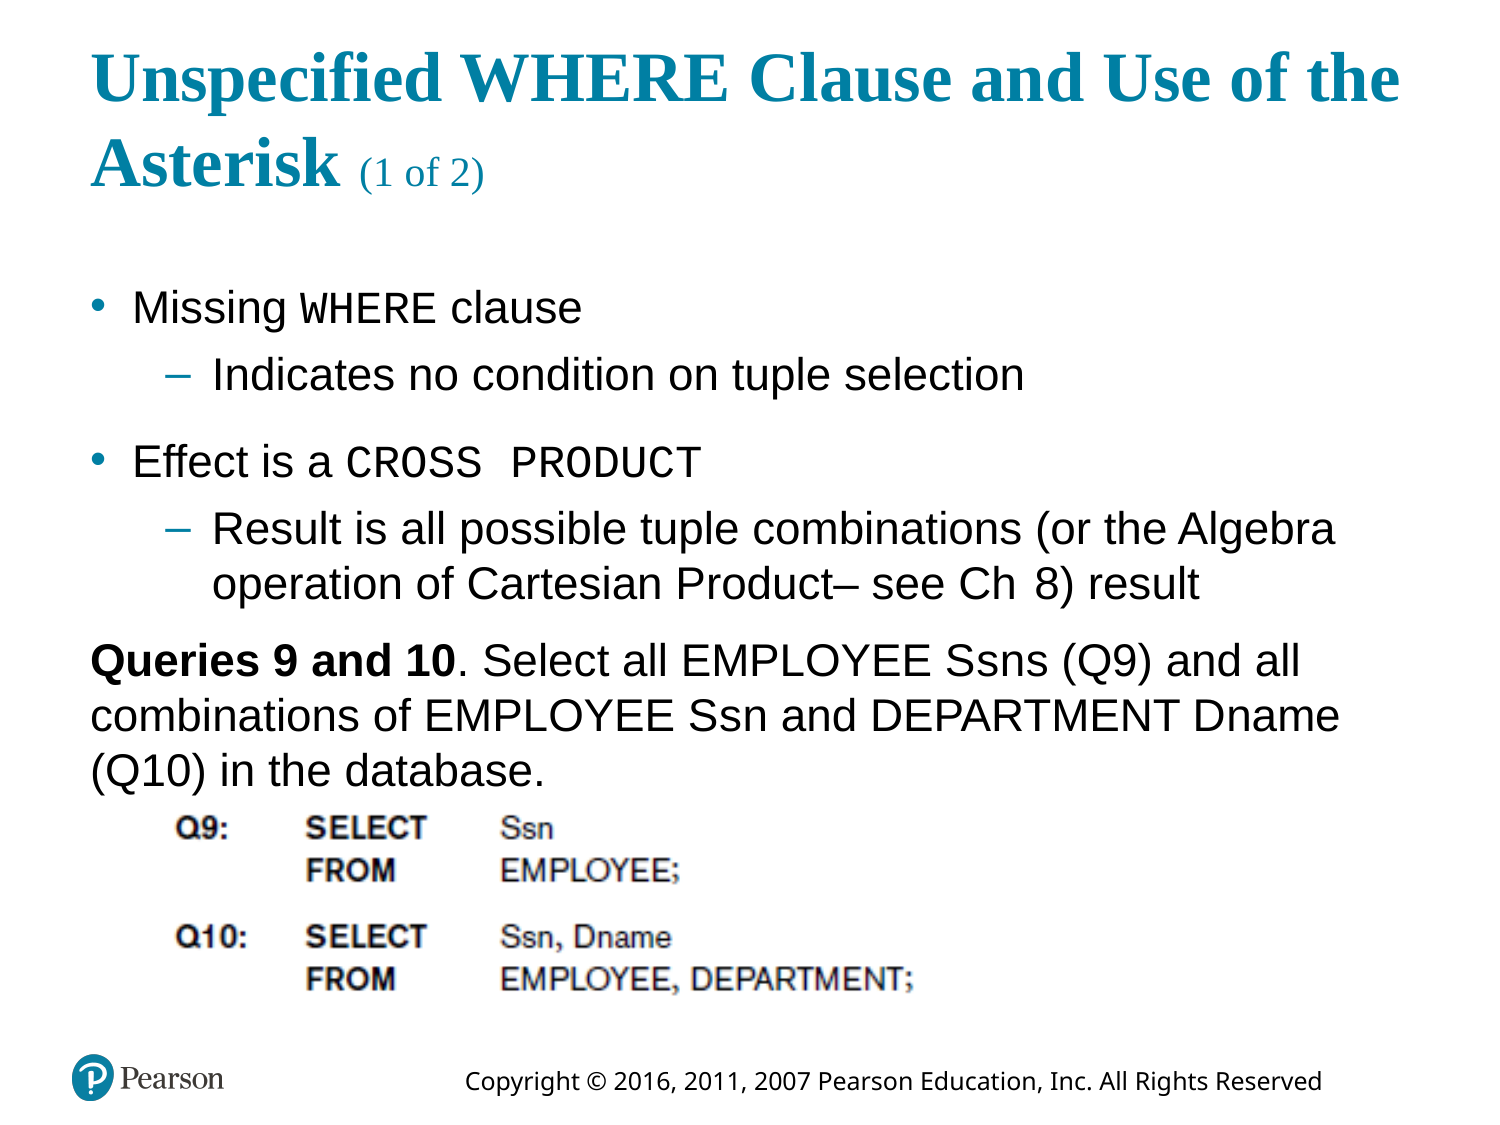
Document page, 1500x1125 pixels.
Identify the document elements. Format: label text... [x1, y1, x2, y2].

picture [72, 1054, 88, 1070]
picture [80, 1063, 106, 1088]
picture [98, 1054, 224, 1101]
title Unspecified WHERE Clause and Use of the Asterisk (1 of 2) [75, 35, 1425, 216]
list Queries 9 and 10. Select all EMPLOYEE S s n s (Q9) and all combinations of EMPLOYEE S s n and DEPARTMENT D name (Q10) in the database. [75, 615, 1425, 789]
list Missing WHERE clause Indicates no condition on tuple selection Effect is a CROSS PRODUCT Result is all possible tuple combinations (or the Algebra operation of Cartesian Product– see Chapter 8) result [75, 262, 1425, 609]
picture [72, 1087, 83, 1101]
picture [161, 804, 927, 1010]
